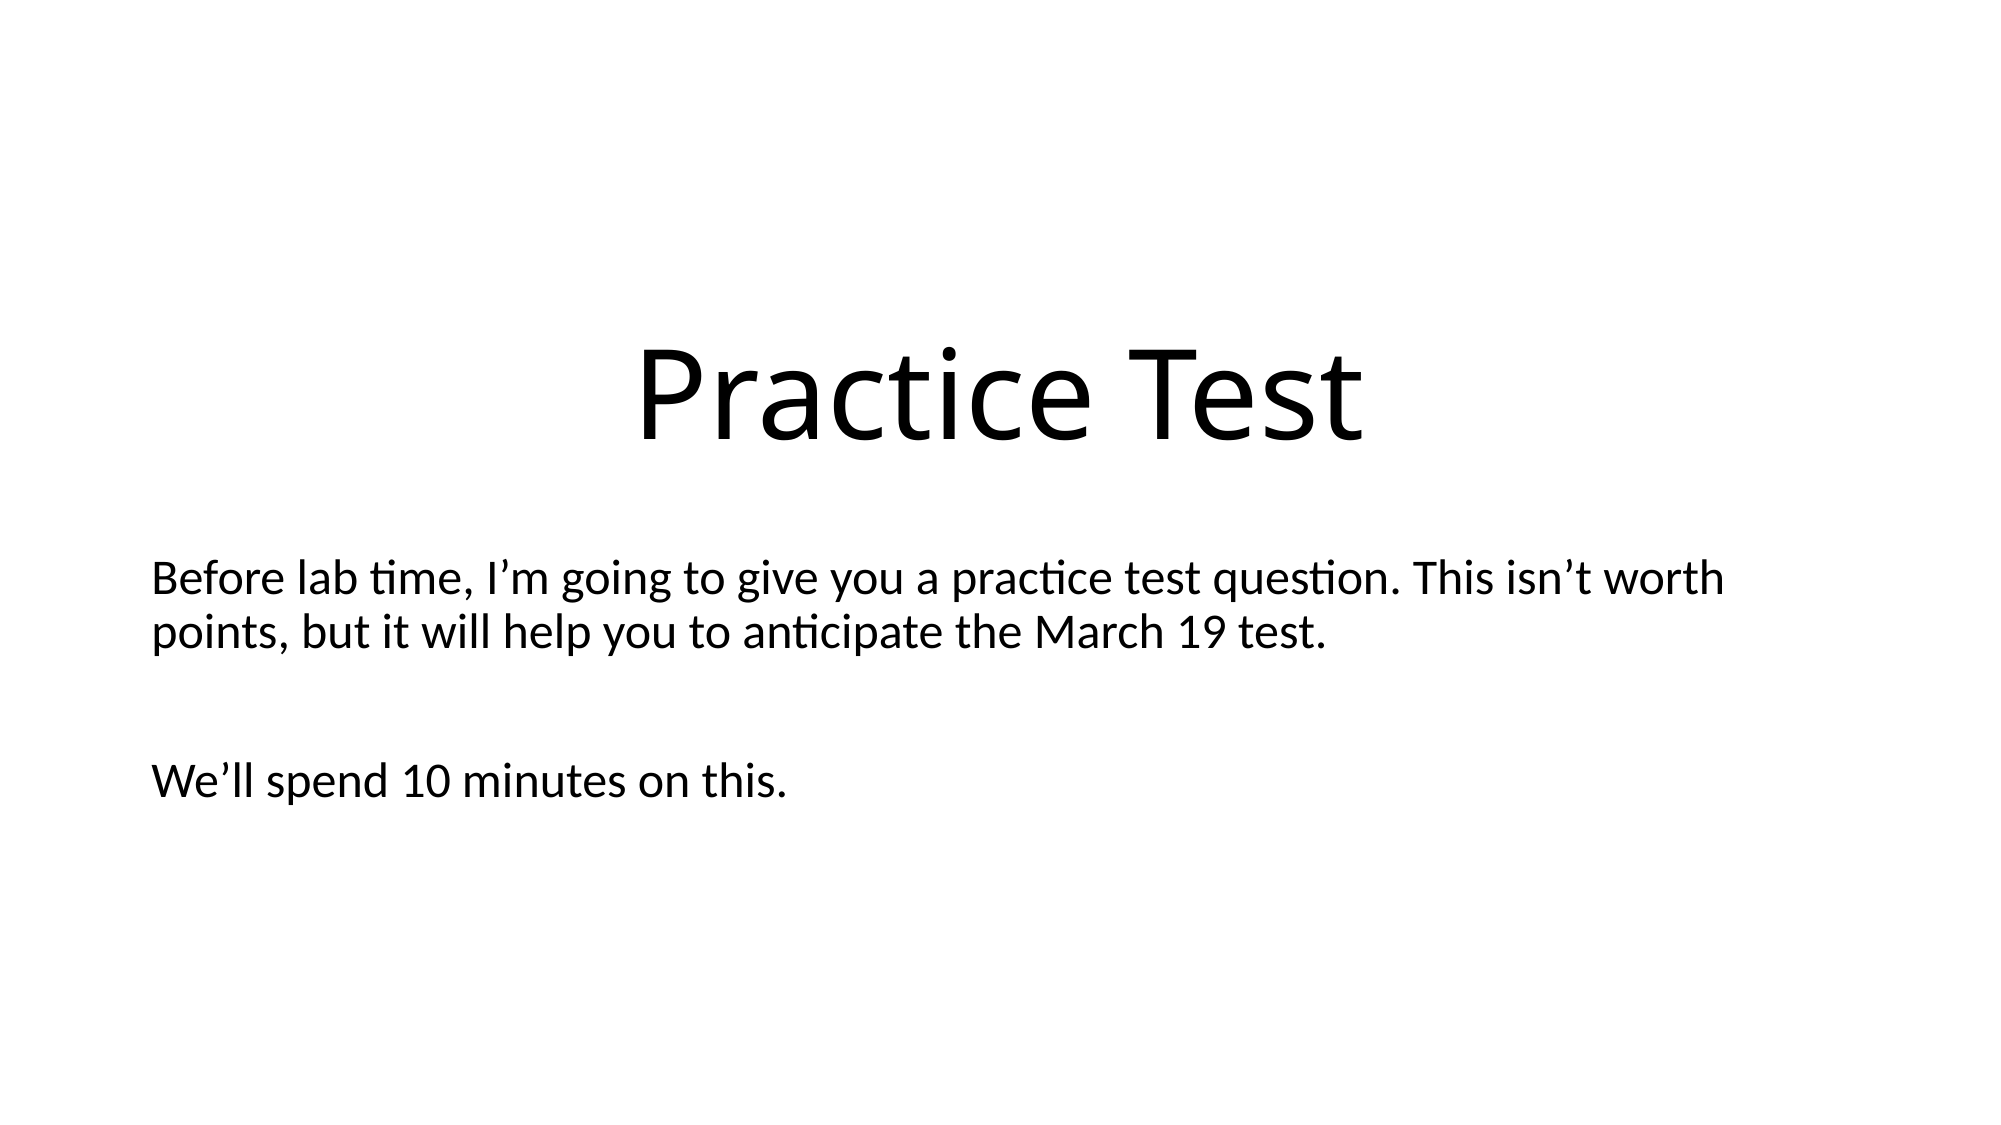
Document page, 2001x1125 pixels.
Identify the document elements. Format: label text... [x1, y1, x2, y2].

title Practice Test [136, 280, 1862, 474]
list Before lab time, I’m going to give you a practice test question. This isn’t worth points, but it will help you to anticipate the March 19 test. We’ll spend 10 minutes on this. [136, 543, 1862, 999]
